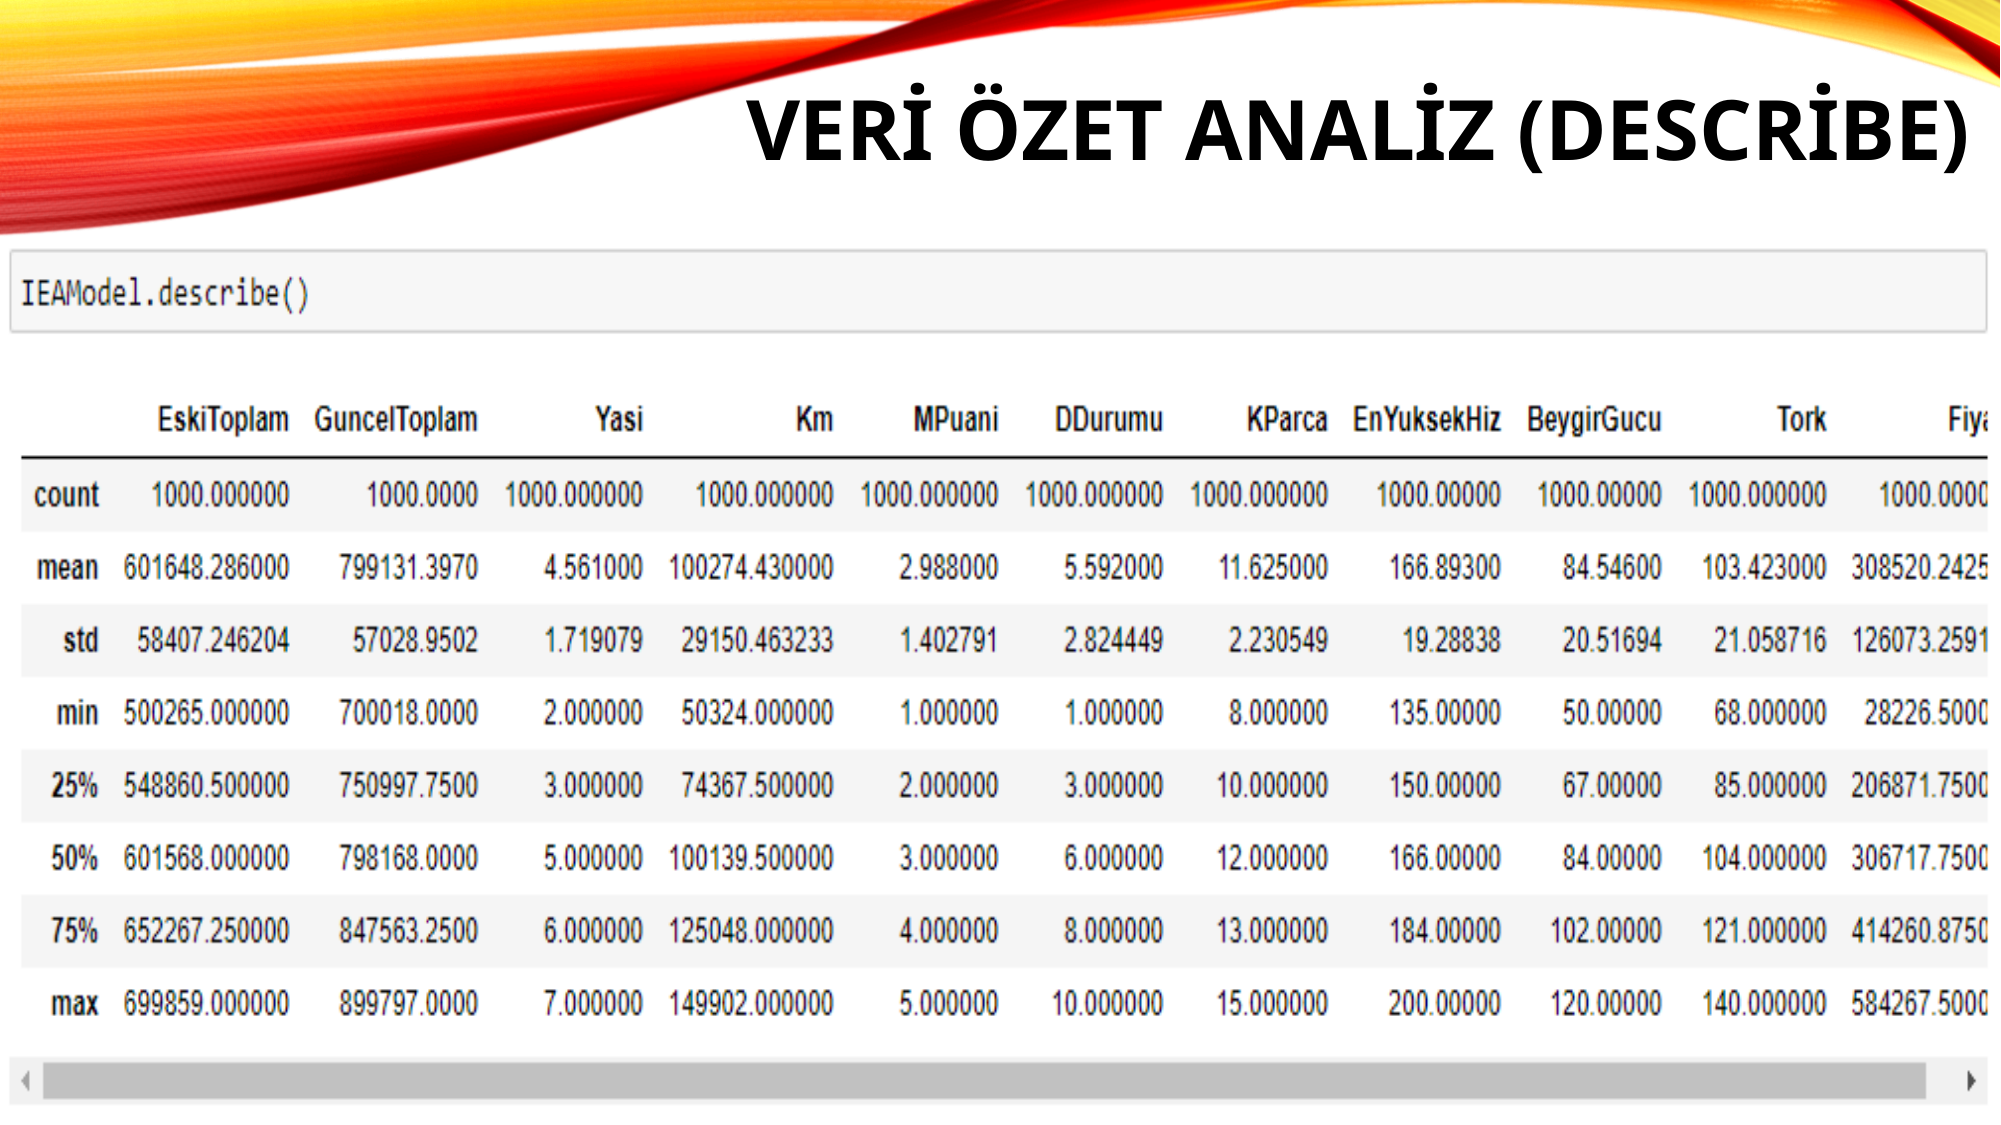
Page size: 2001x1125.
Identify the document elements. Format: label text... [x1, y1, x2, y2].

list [0, 239, 2000, 1125]
title VERİ ÖZET ANALİZ (DESCRİBE) [652, 27, 2000, 239]
picture [0, 0, 2000, 237]
